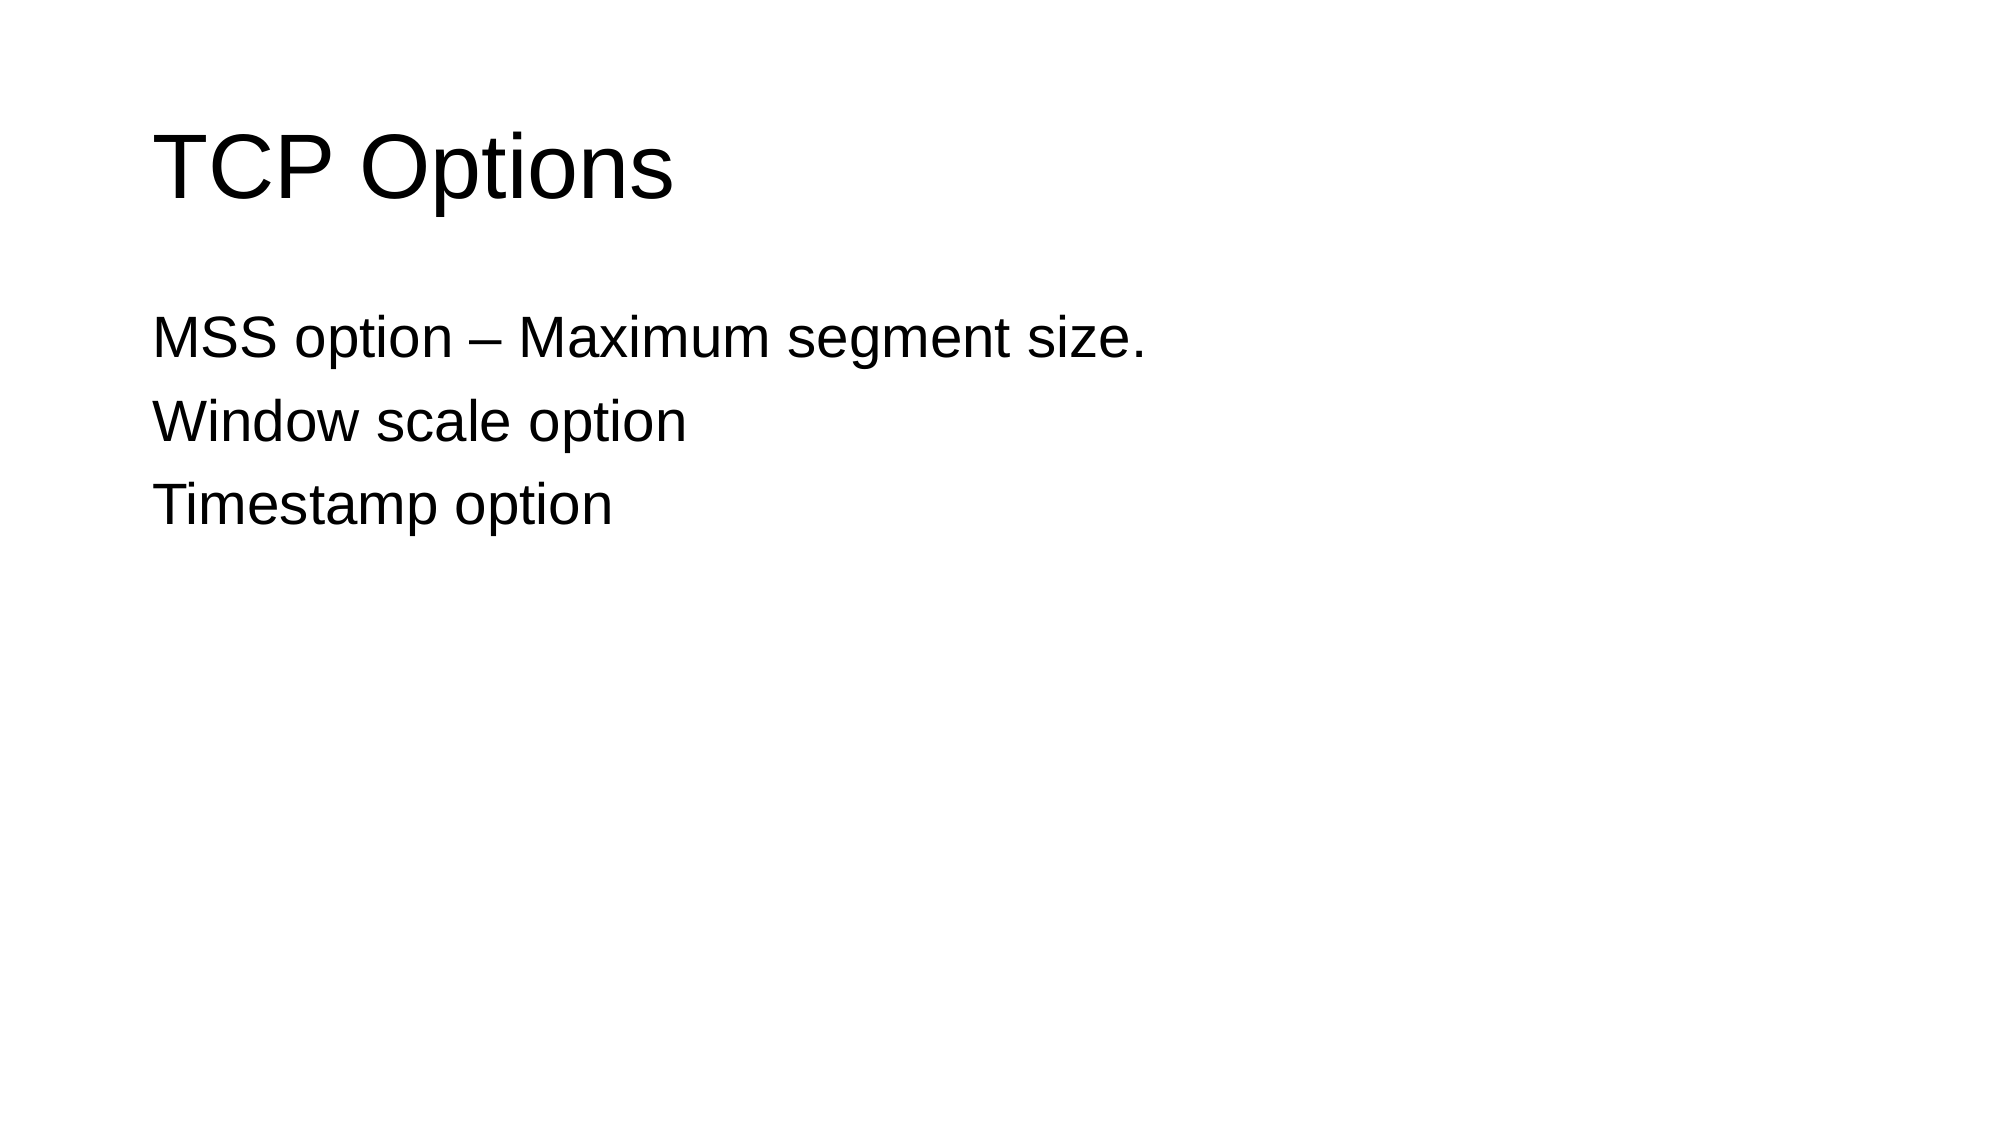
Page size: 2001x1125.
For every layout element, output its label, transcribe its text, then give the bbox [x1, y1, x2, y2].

title TCP Options [137, 59, 1863, 278]
list MSS option – Maximum segment size. Window scale option Timestamp option [137, 299, 1863, 1014]
